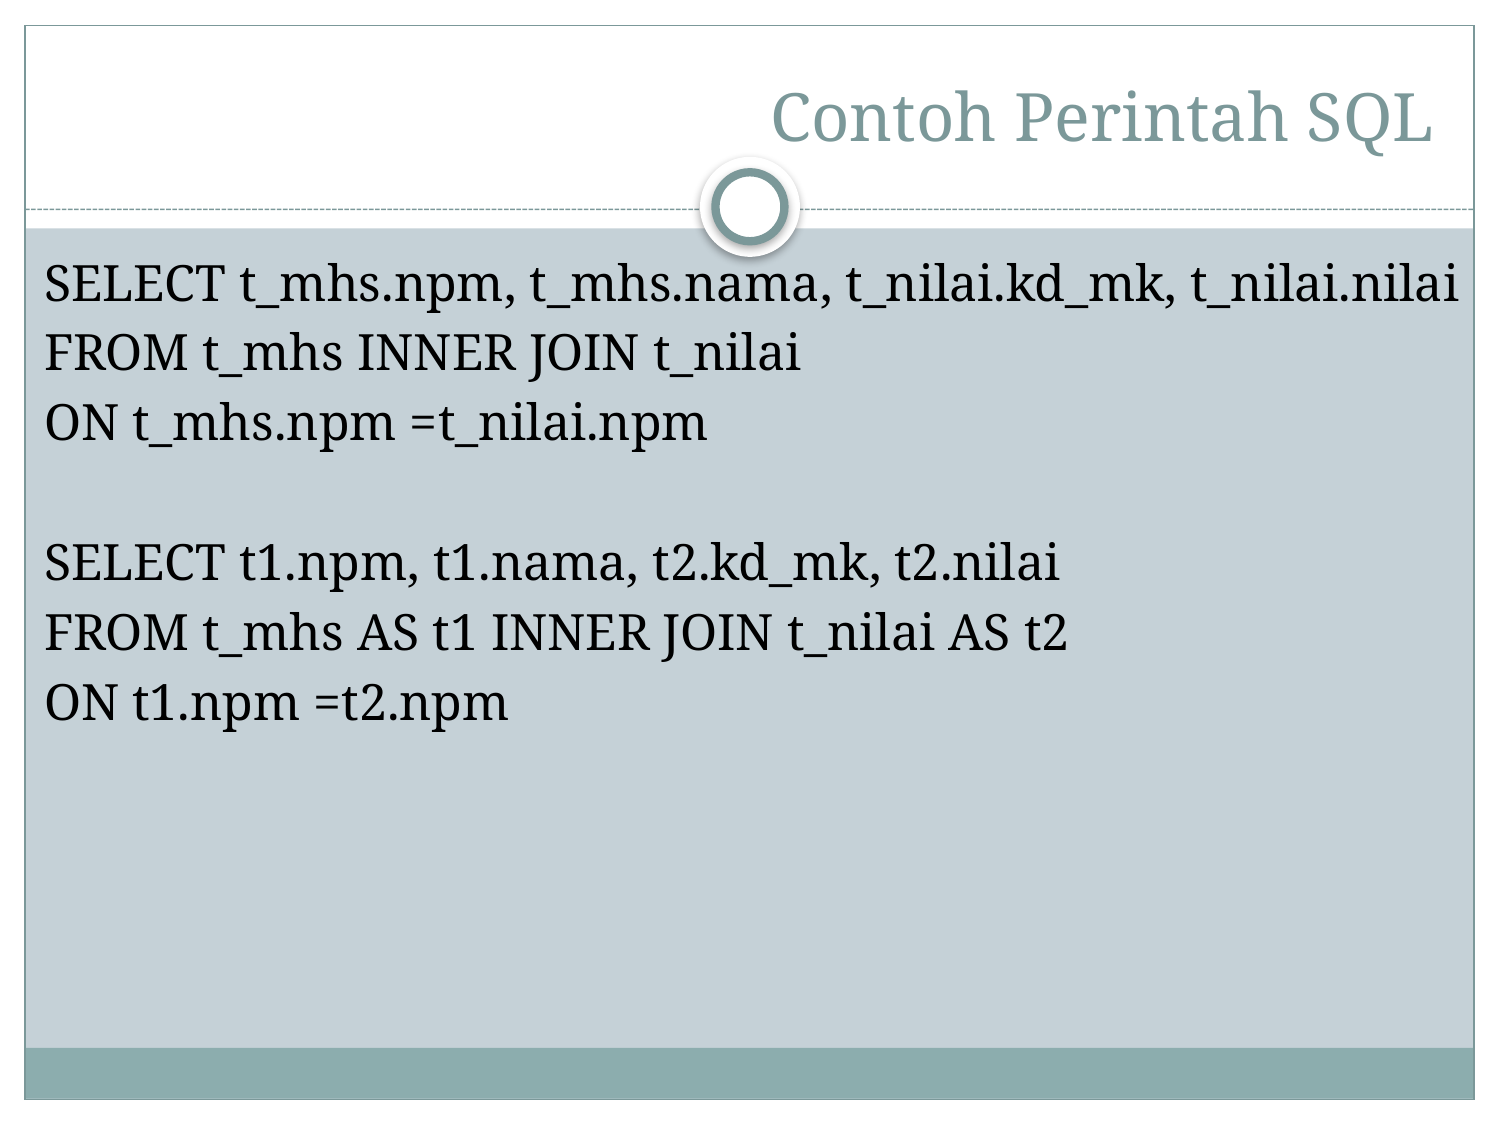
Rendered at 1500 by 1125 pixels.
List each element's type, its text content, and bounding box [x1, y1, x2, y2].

list SELECT t_mhs.npm, t_mhs.nama, t_nilai.kd_mk, t_nilai.nilai FROM t_mhs INNER JOIN t_nilai ON t_mhs.npm =t_nilai.npm SELECT t1.npm, t1.nama, t2.kd_mk, t2.nilai FROM t_mhs AS t1 INNER JOIN t_nilai AS t2 ON t1.npm =t2.npm [29, 243, 1500, 1048]
title Contoh Perintah SQL [49, 37, 1450, 162]
